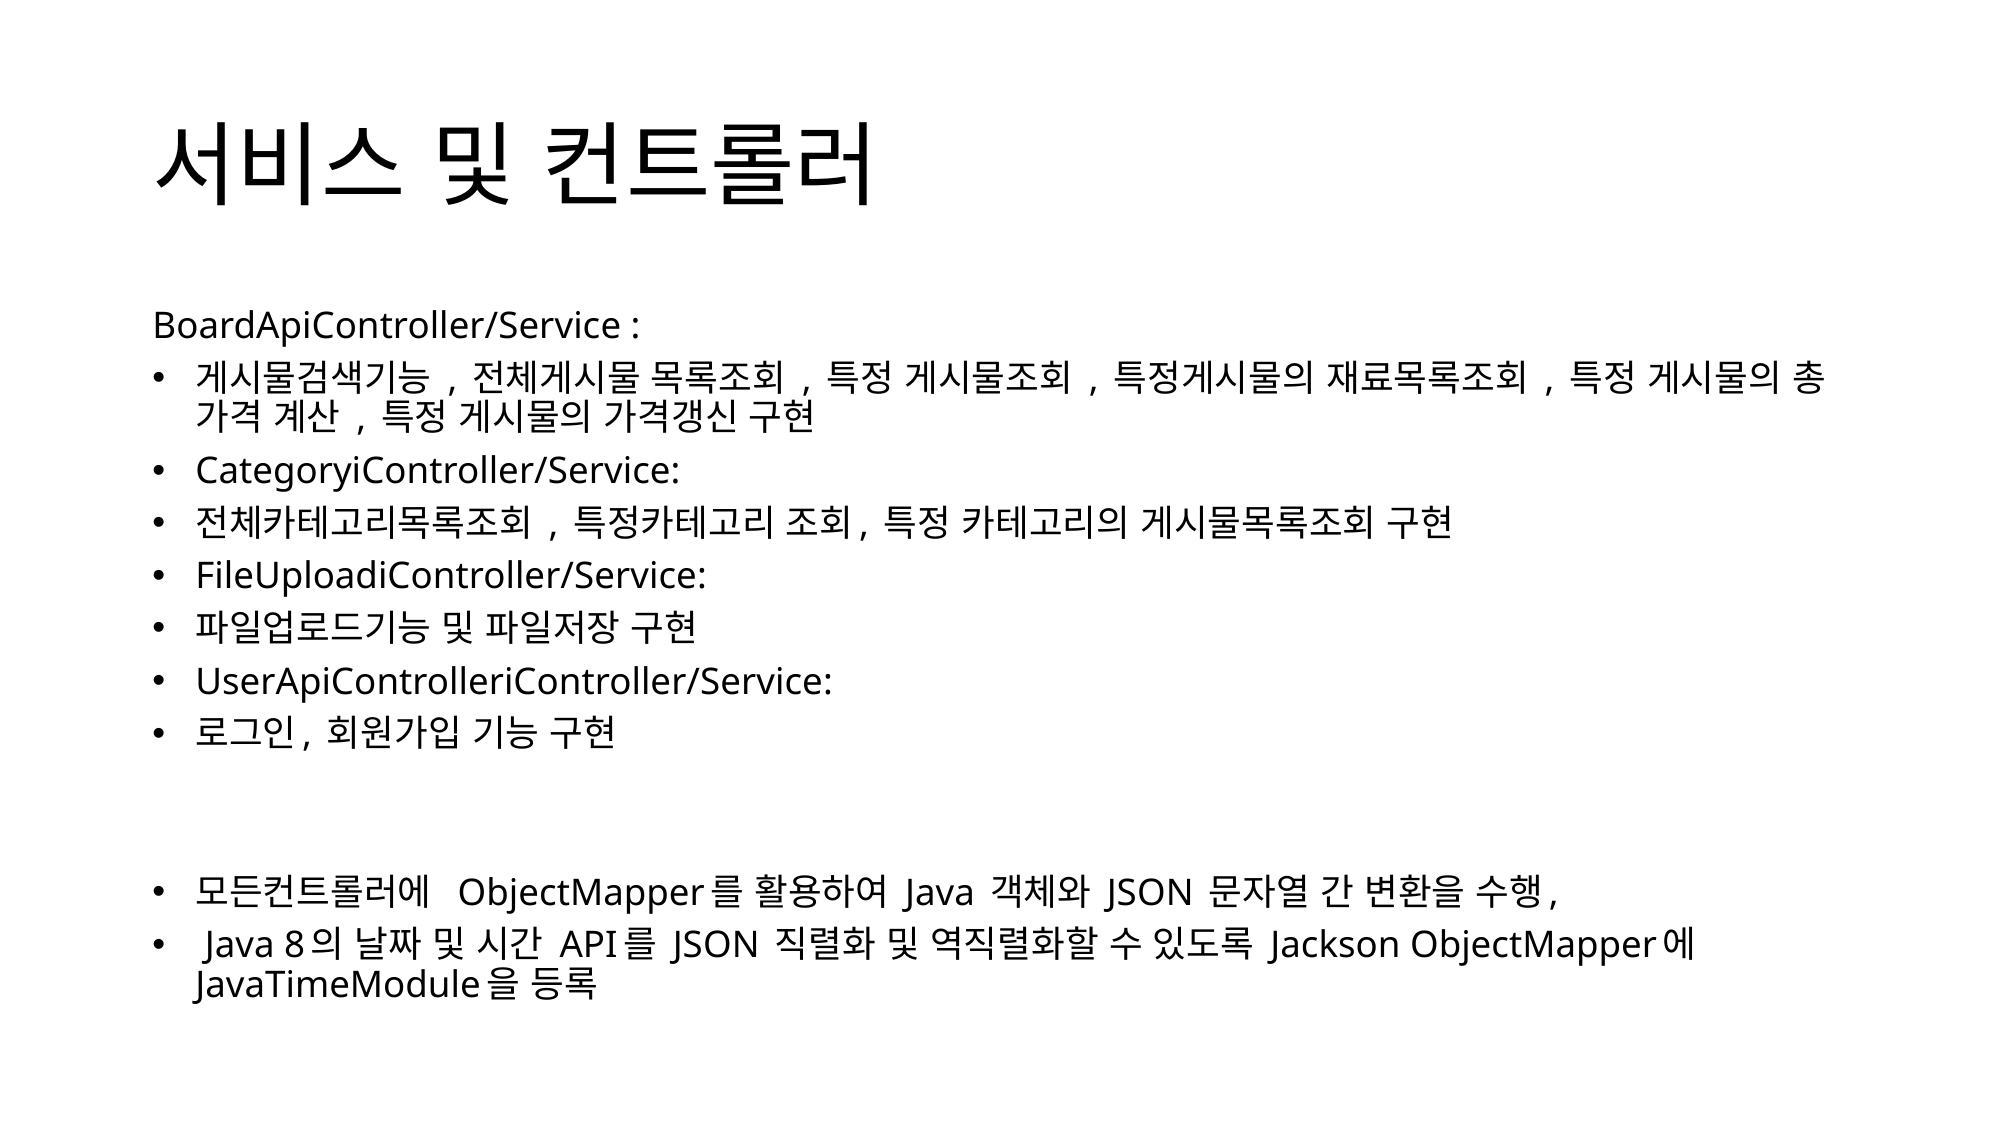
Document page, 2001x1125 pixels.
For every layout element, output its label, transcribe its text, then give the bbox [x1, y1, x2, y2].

title 서비스 및 컨트롤러 [137, 59, 1863, 278]
list BoardApiController/Service : 게시물검색기능 , 전체게시물 목록조회 , 특정 게시물조회 , 특정게시물의 재료목록조회 , 특정 게시물의 총 가격 계산 , 특정 게시물의 가격갱신 구현 CategoryiController/Service: 전체카테고리목록조회 , 특정카테고리 조회, 특정 카테고리의 게시물목록조회 구현 FileUploadiController/Service: 파일업로드기능 및 파일저장 구현 UserApiControlleriController/Service: 로그인, 회원가입 기능 구현 모든컨트롤러에 ObjectMapper를 활용하여 Java 객체와 JSON 문자열 간 변환을 수행, Java 8의 날짜 및 시간 API를 JSON 직렬화 및 역직렬화할 수 있도록 Jackson ObjectMapper에 JavaTimeModule을 등록 [137, 299, 1863, 1014]
